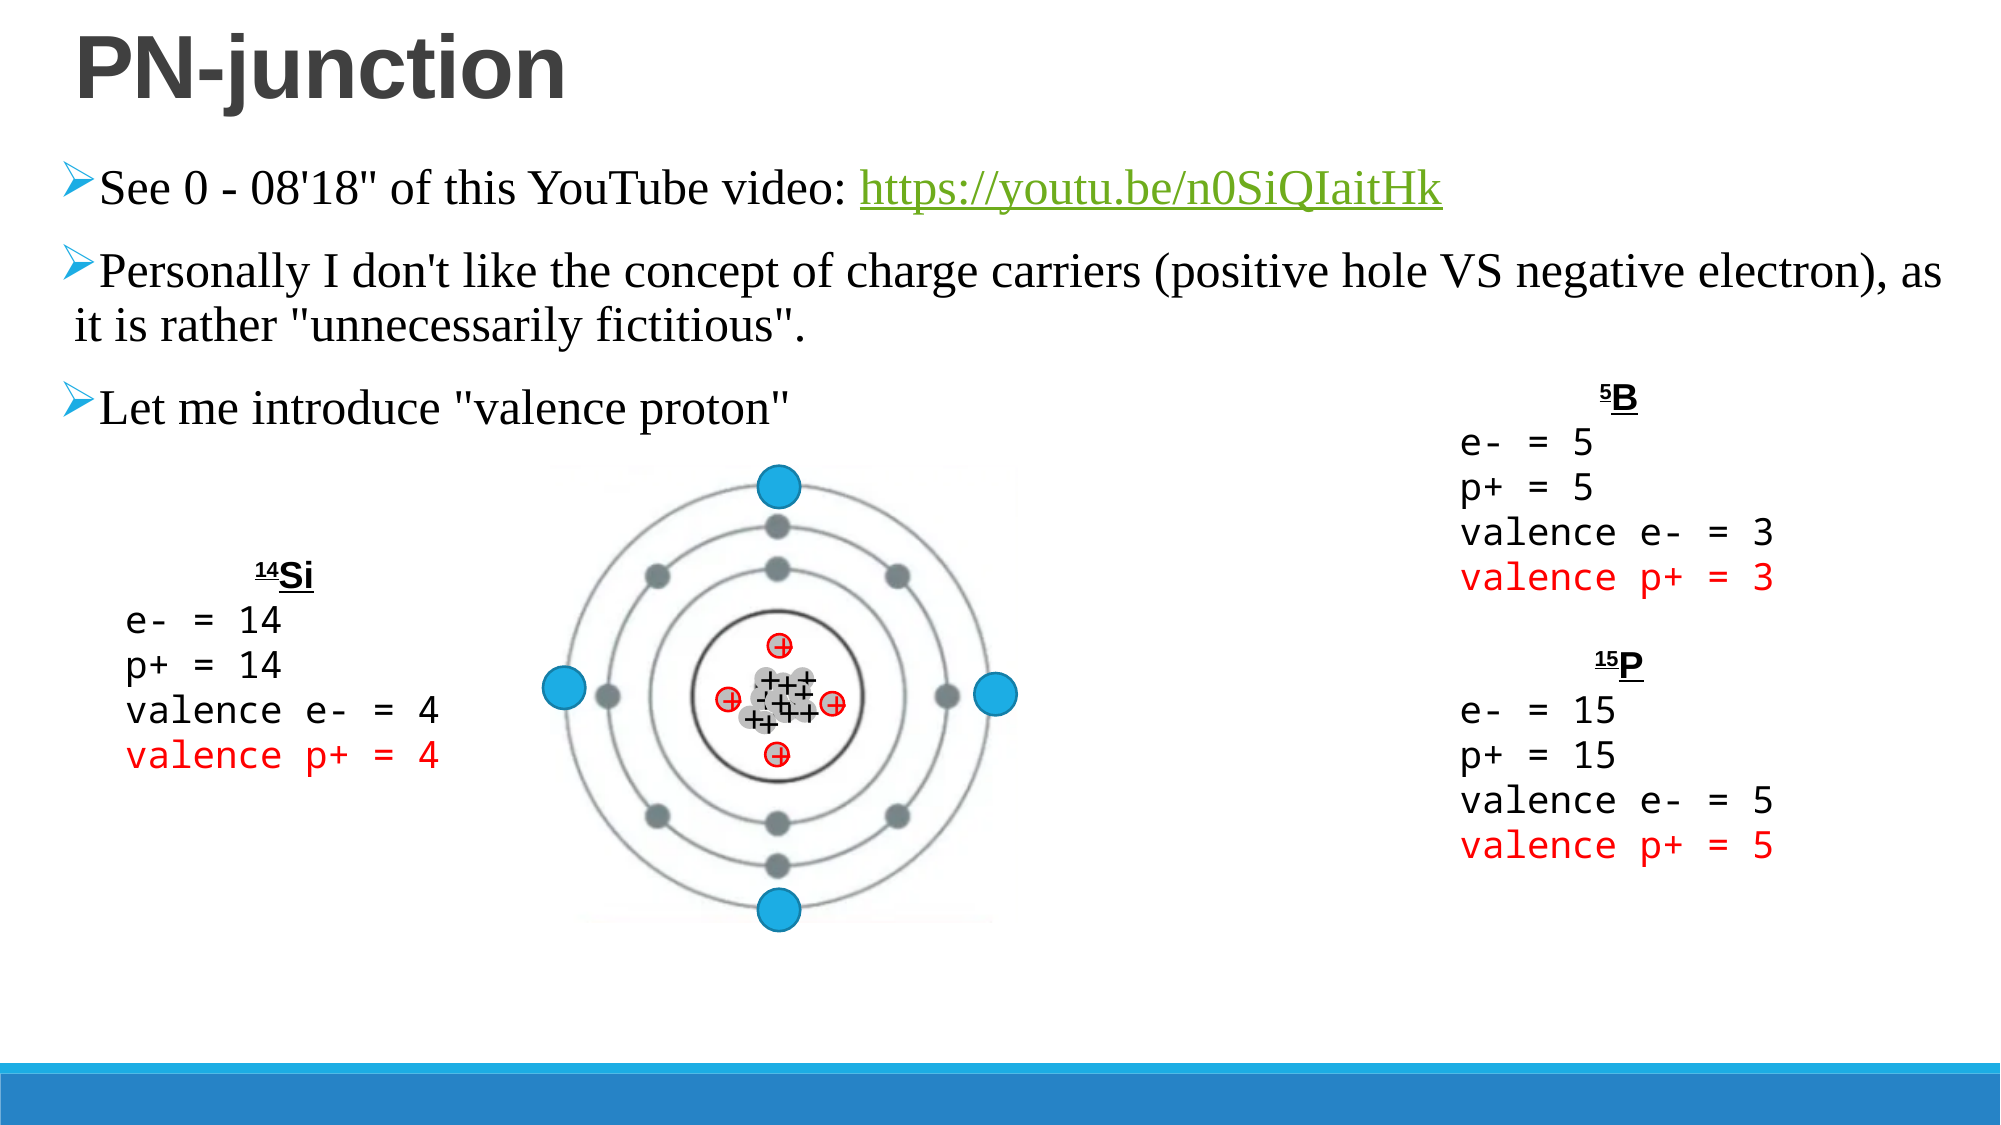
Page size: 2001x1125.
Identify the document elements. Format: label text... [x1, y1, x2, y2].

text_box 14Si e- = 14 p+ = 14 valence e- = 4 valence p+ = 4 [110, 543, 459, 784]
title PN-junction [59, 17, 1945, 125]
text_box [541, 673, 547, 703]
list See 0 - 08'18'' of this YouTube video: https://youtu.be/n0SiQIaitHk Personally I don't like the concept of charge carriers (positive hole VS negative electron), as it is rather "unnecessarily fictitious". Let me introduce "valence proton" [59, 153, 1945, 1015]
text_box 15P e- = 15 p+ = 15 valence e- = 5 valence p+ = 5 [1444, 633, 1794, 874]
text_box 5B e- = 5 p+ = 5 valence e- = 3 valence p+ = 3 [1444, 365, 1794, 606]
picture [550, 465, 1018, 924]
